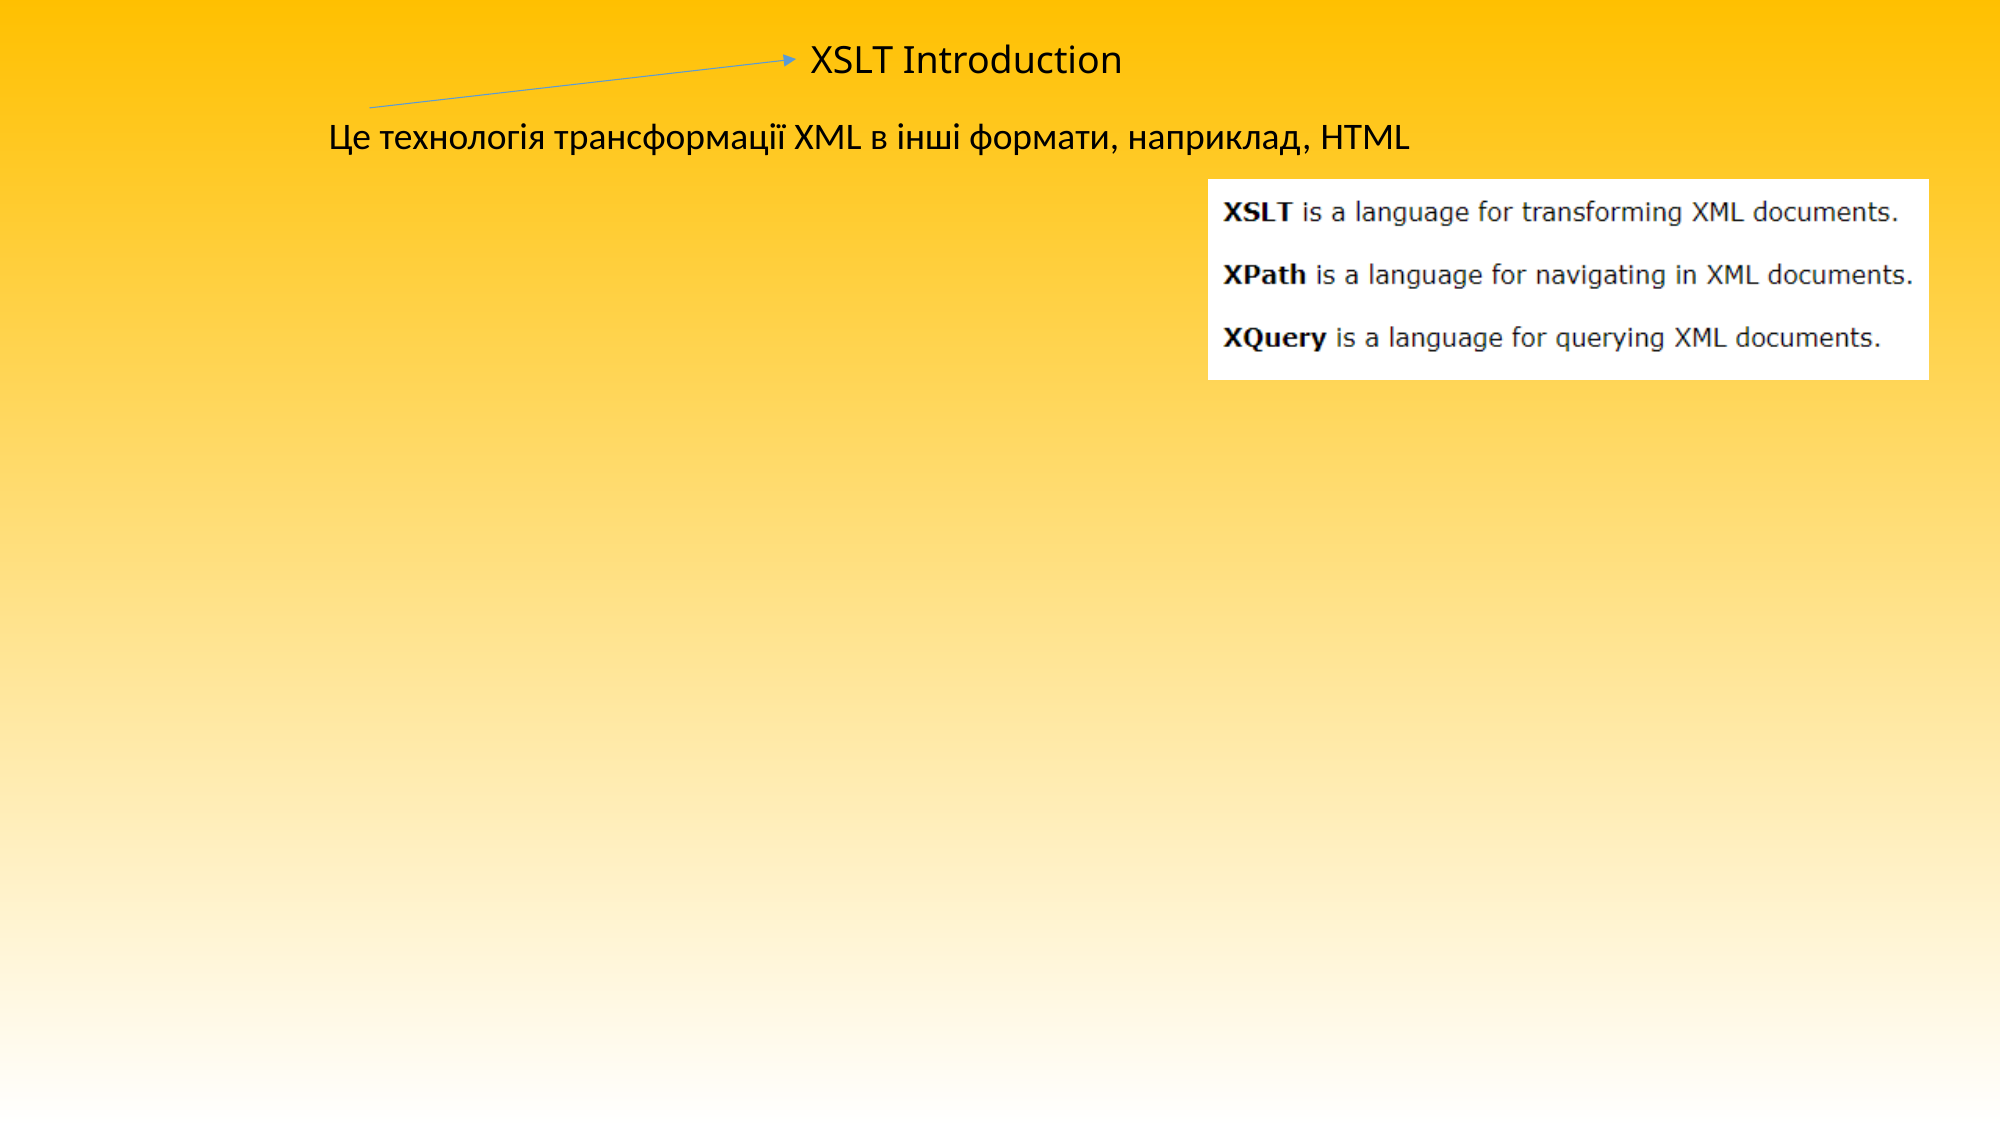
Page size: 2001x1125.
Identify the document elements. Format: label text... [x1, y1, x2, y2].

text_box XSLT Introduction [796, 29, 1138, 89]
picture [1208, 179, 1930, 380]
text_box Це технологія трансформації XML в інші формати, наприклад, HTML [313, 104, 1425, 164]
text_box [369, 59, 805, 108]
